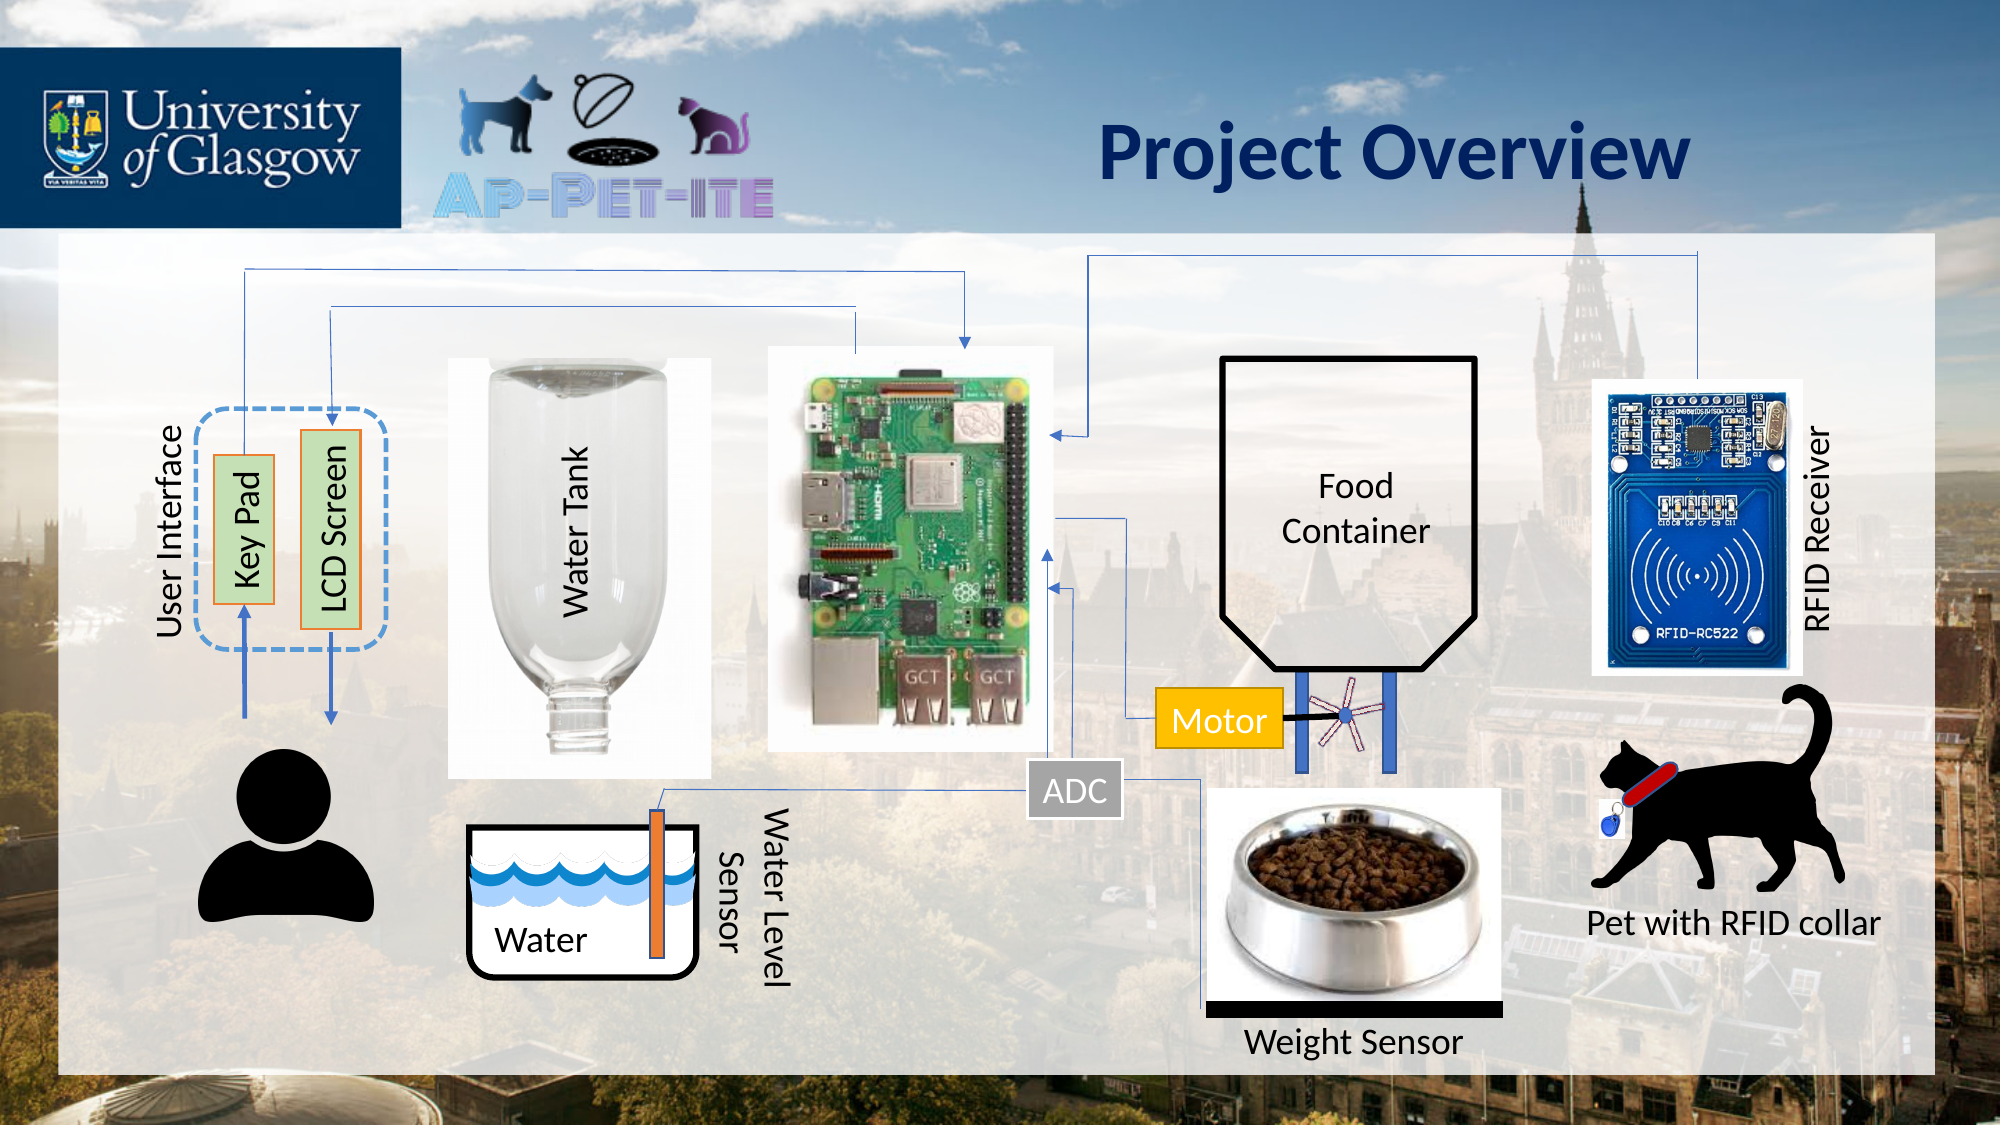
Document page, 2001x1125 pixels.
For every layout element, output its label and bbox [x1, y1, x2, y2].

text_box [657, 788, 665, 811]
picture [0, 0, 2000, 1125]
text_box [1047, 548, 1201, 1010]
text_box [244, 268, 965, 272]
text_box [329, 310, 333, 427]
